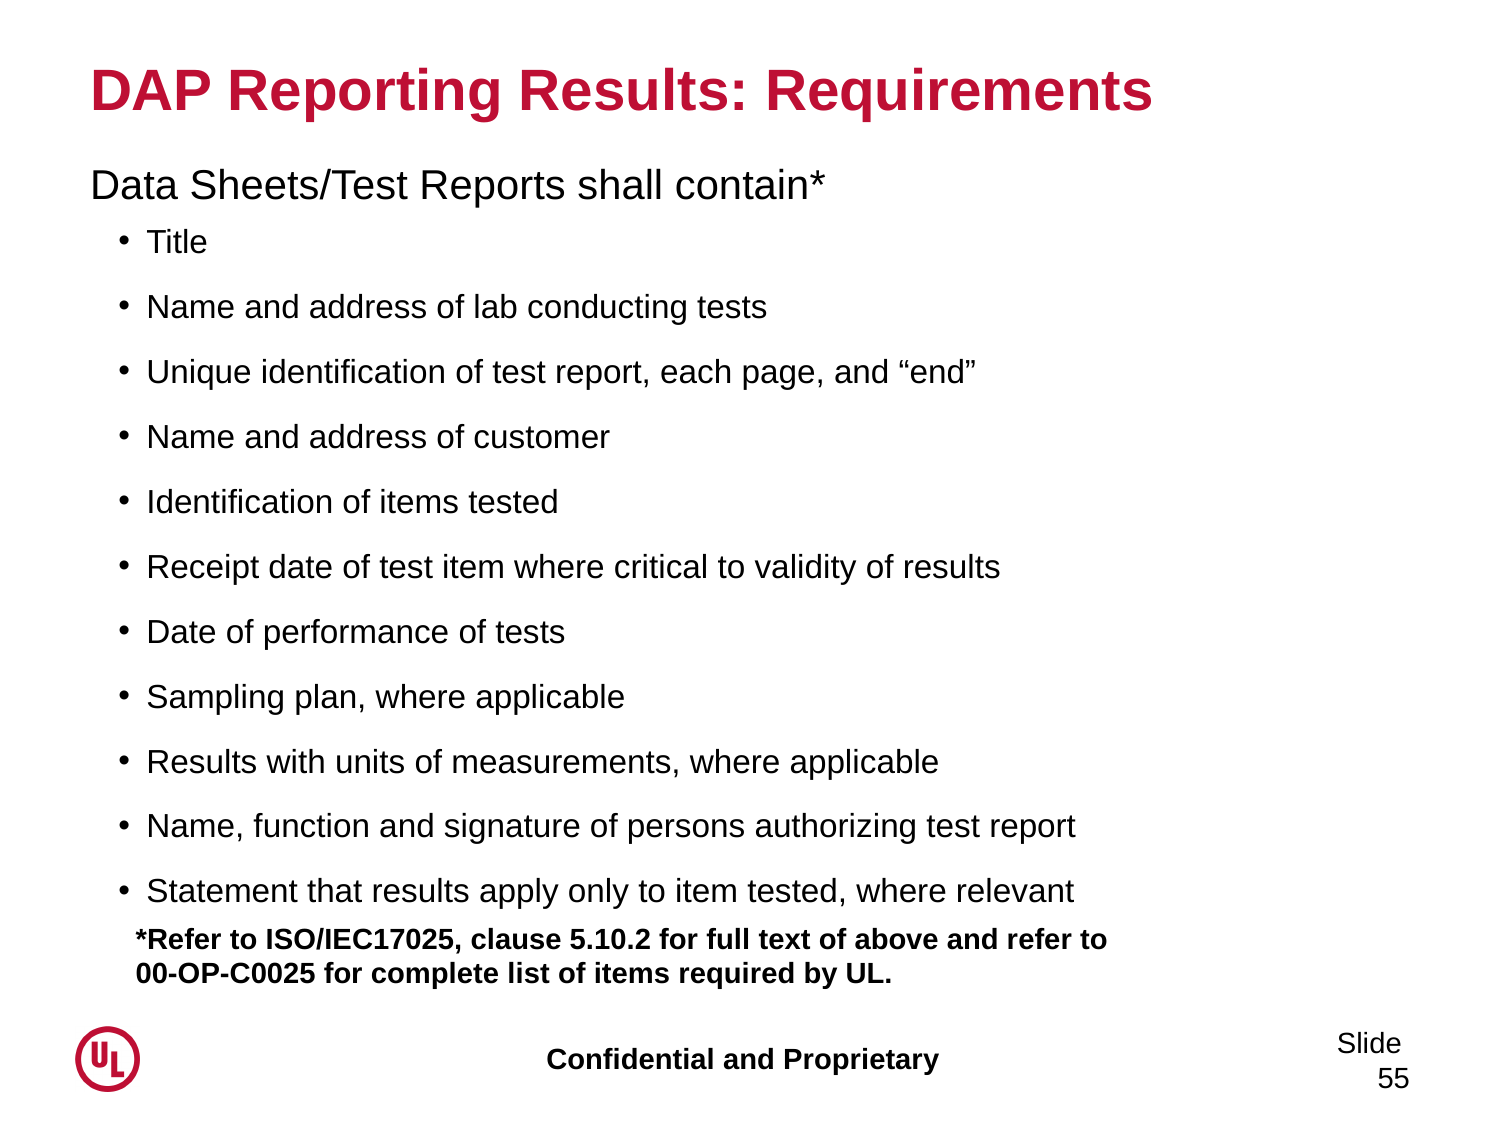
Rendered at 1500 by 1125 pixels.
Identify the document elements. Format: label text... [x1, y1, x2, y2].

title DAP Reporting Results: Requirements [75, 45, 1425, 145]
slide_number Slide 55 [1319, 1029, 1425, 1090]
list Data Sheets/Test Reports shall contain* Title Name and address of lab conducting tests Unique identification of test report, each page, and “end” Name and address of customer Identification of items tested Receipt date of test item where critical to validity of results Date of performance of tests Sampling plan, where applicable Results with units of measurements, where applicable Name, function and signature of persons authorizing test report Statement that results apply only to item tested, where relevant [75, 149, 1425, 1005]
picture [75, 1026, 140, 1092]
text_box *Refer to ISO/IEC17025, clause 5.10.2 for full text of above and refer to 00-OP-C0025 for complete list of items required by UL. [116, 927, 1442, 989]
